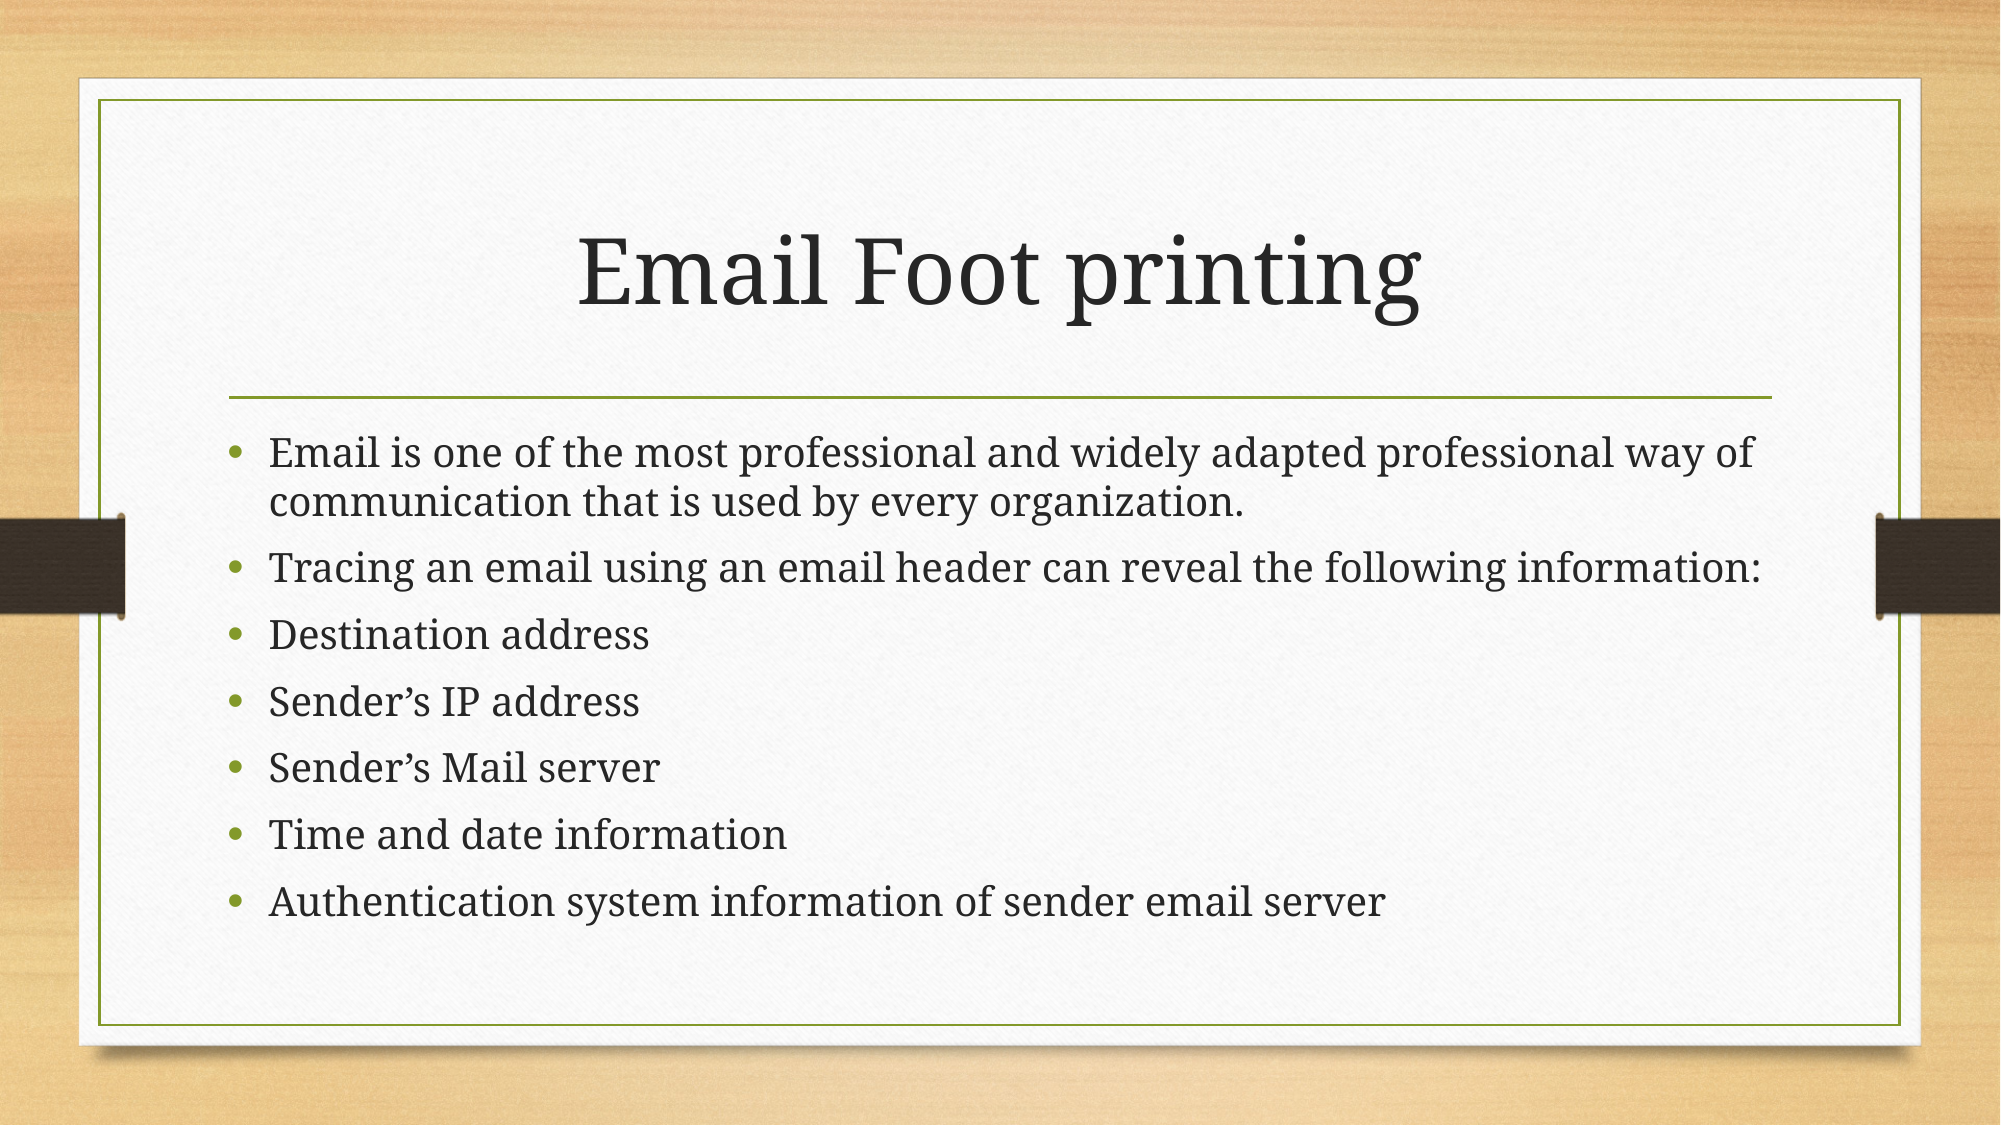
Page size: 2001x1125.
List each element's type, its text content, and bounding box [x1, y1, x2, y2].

title Email Foot printing [212, 161, 1788, 375]
picture [0, 0, 2001, 1125]
list Email is one of the most professional and widely adapted professional way of communication that is used by every organization. Tracing an email using an email header can reveal the following information: Destination address Sender’s IP address Sender’s Mail server Time and date information Authentication system information of sender email server [212, 419, 1788, 964]
